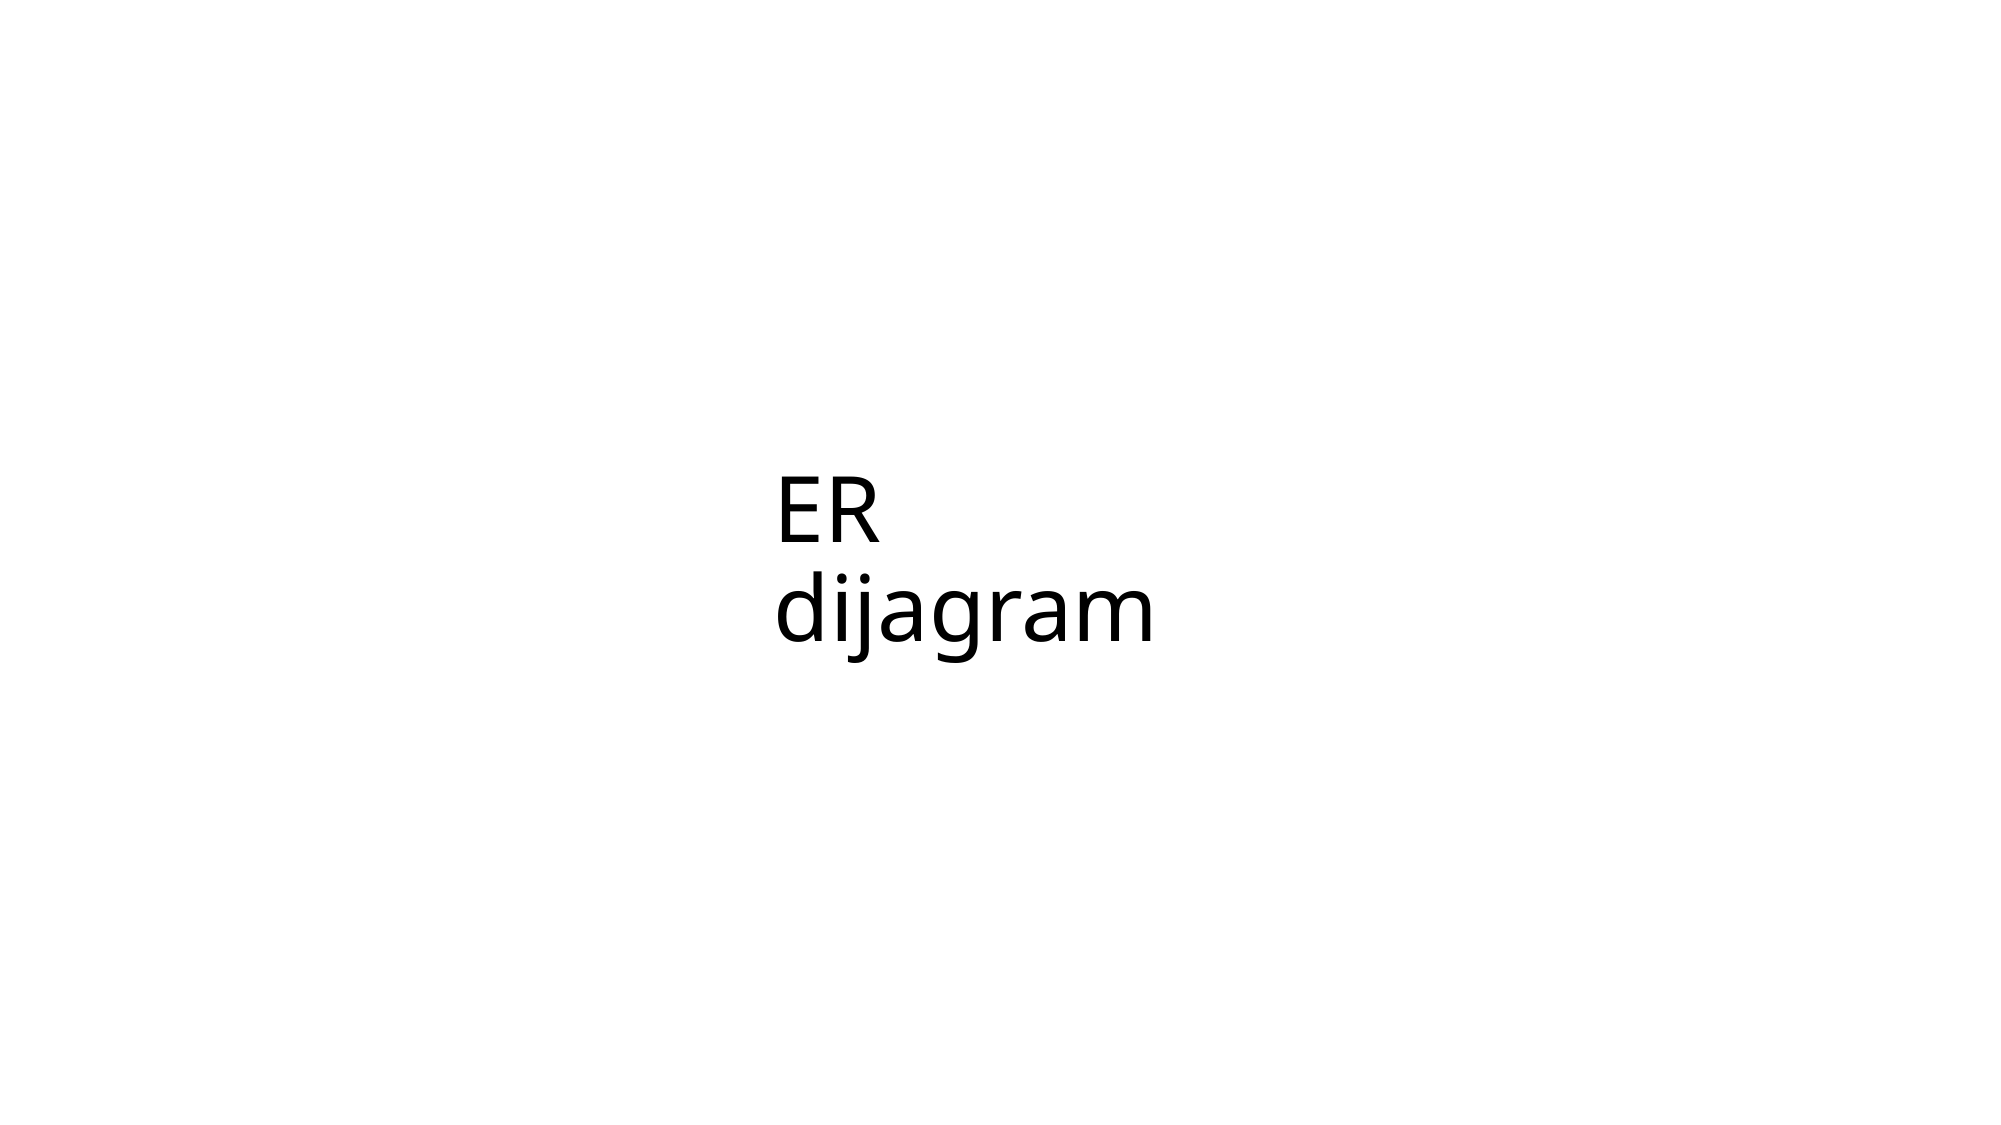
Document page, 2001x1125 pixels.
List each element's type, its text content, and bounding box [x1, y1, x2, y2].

title ER dijagram [759, 453, 1241, 672]
